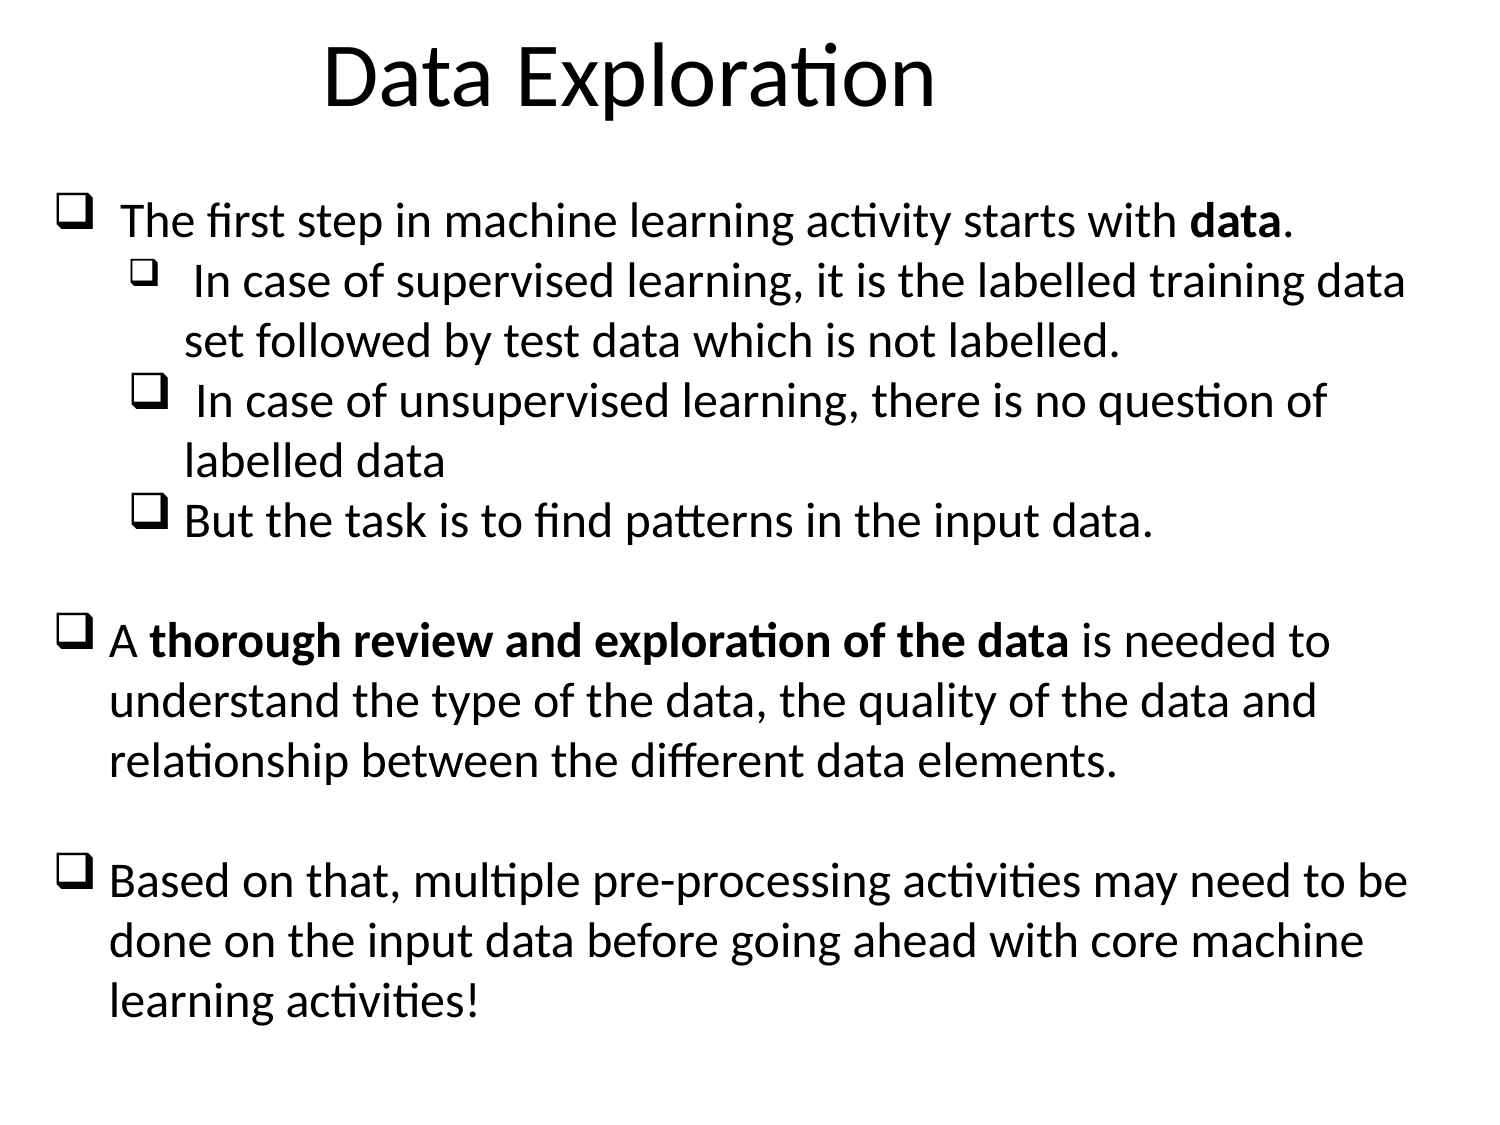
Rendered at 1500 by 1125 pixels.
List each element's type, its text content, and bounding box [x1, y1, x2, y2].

list The first step in machine learning activity starts with data. In case of supervised learning, it is the labelled training data set followed by test data which is not labelled. In case of unsupervised learning, there is no question of labelled data But the task is to find patterns in the input data. A thorough review and exploration of the data is needed to understand the type of the data, the quality of the data and relationship between the different data elements. Based on that, multiple pre-processing activities may need to be done on the input data before going ahead with core machine learning activities! [52, 187, 1448, 1125]
title Data Exploration [322, 14, 1178, 129]
